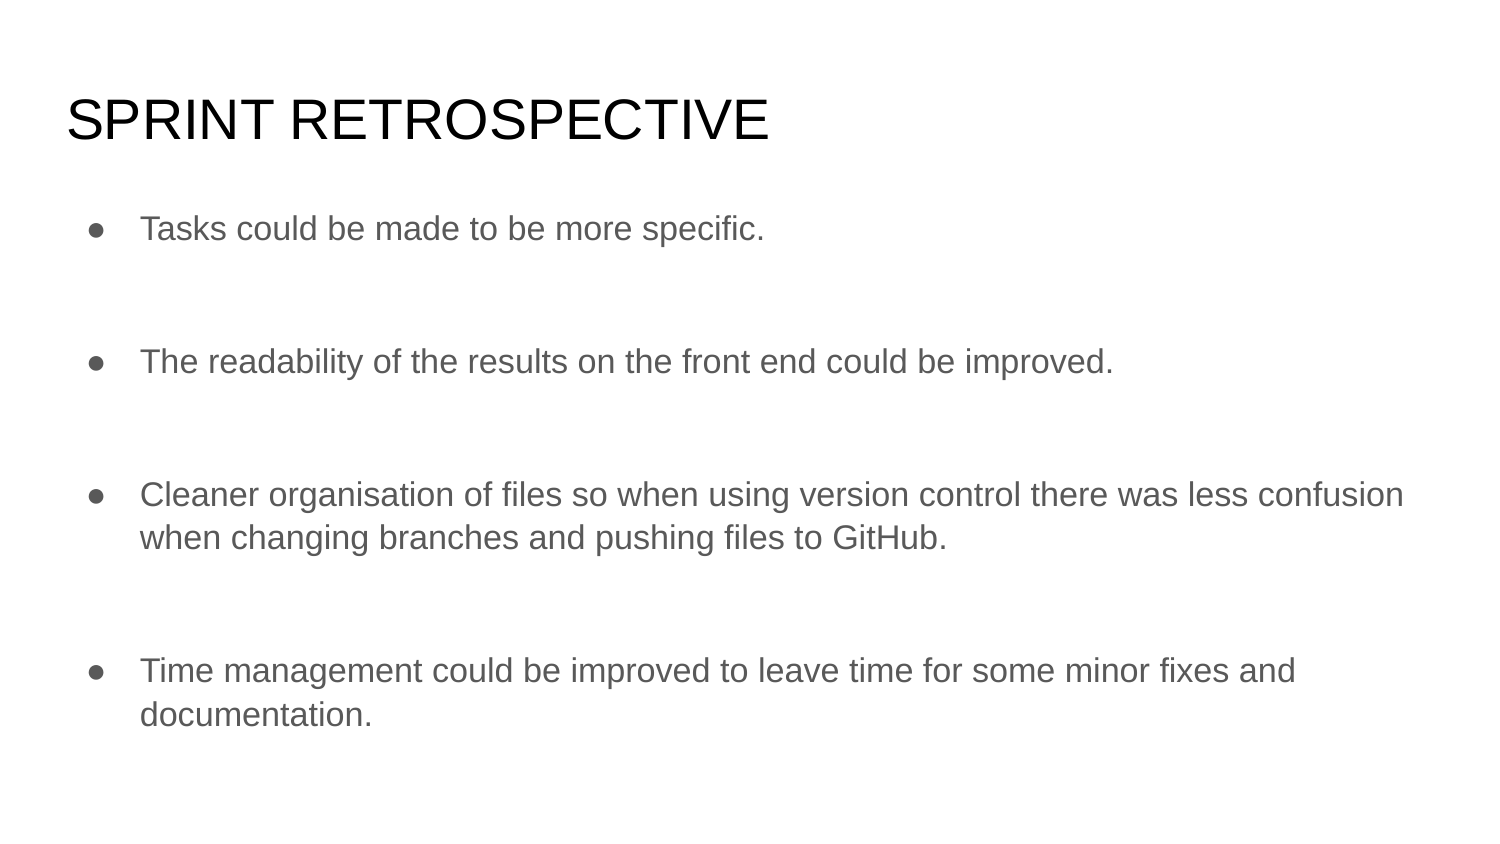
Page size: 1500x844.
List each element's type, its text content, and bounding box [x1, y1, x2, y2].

list Tasks could be made to be more specific. The readability of the results on the front end could be improved. Cleaner organisation of files so when using version control there was less confusion when changing branches and pushing files to GitHub. Time management could be improved to leave time for some minor fixes and documentation. [51, 189, 1449, 750]
title SPRINT RETROSPECTIVE [51, 72, 1449, 167]
